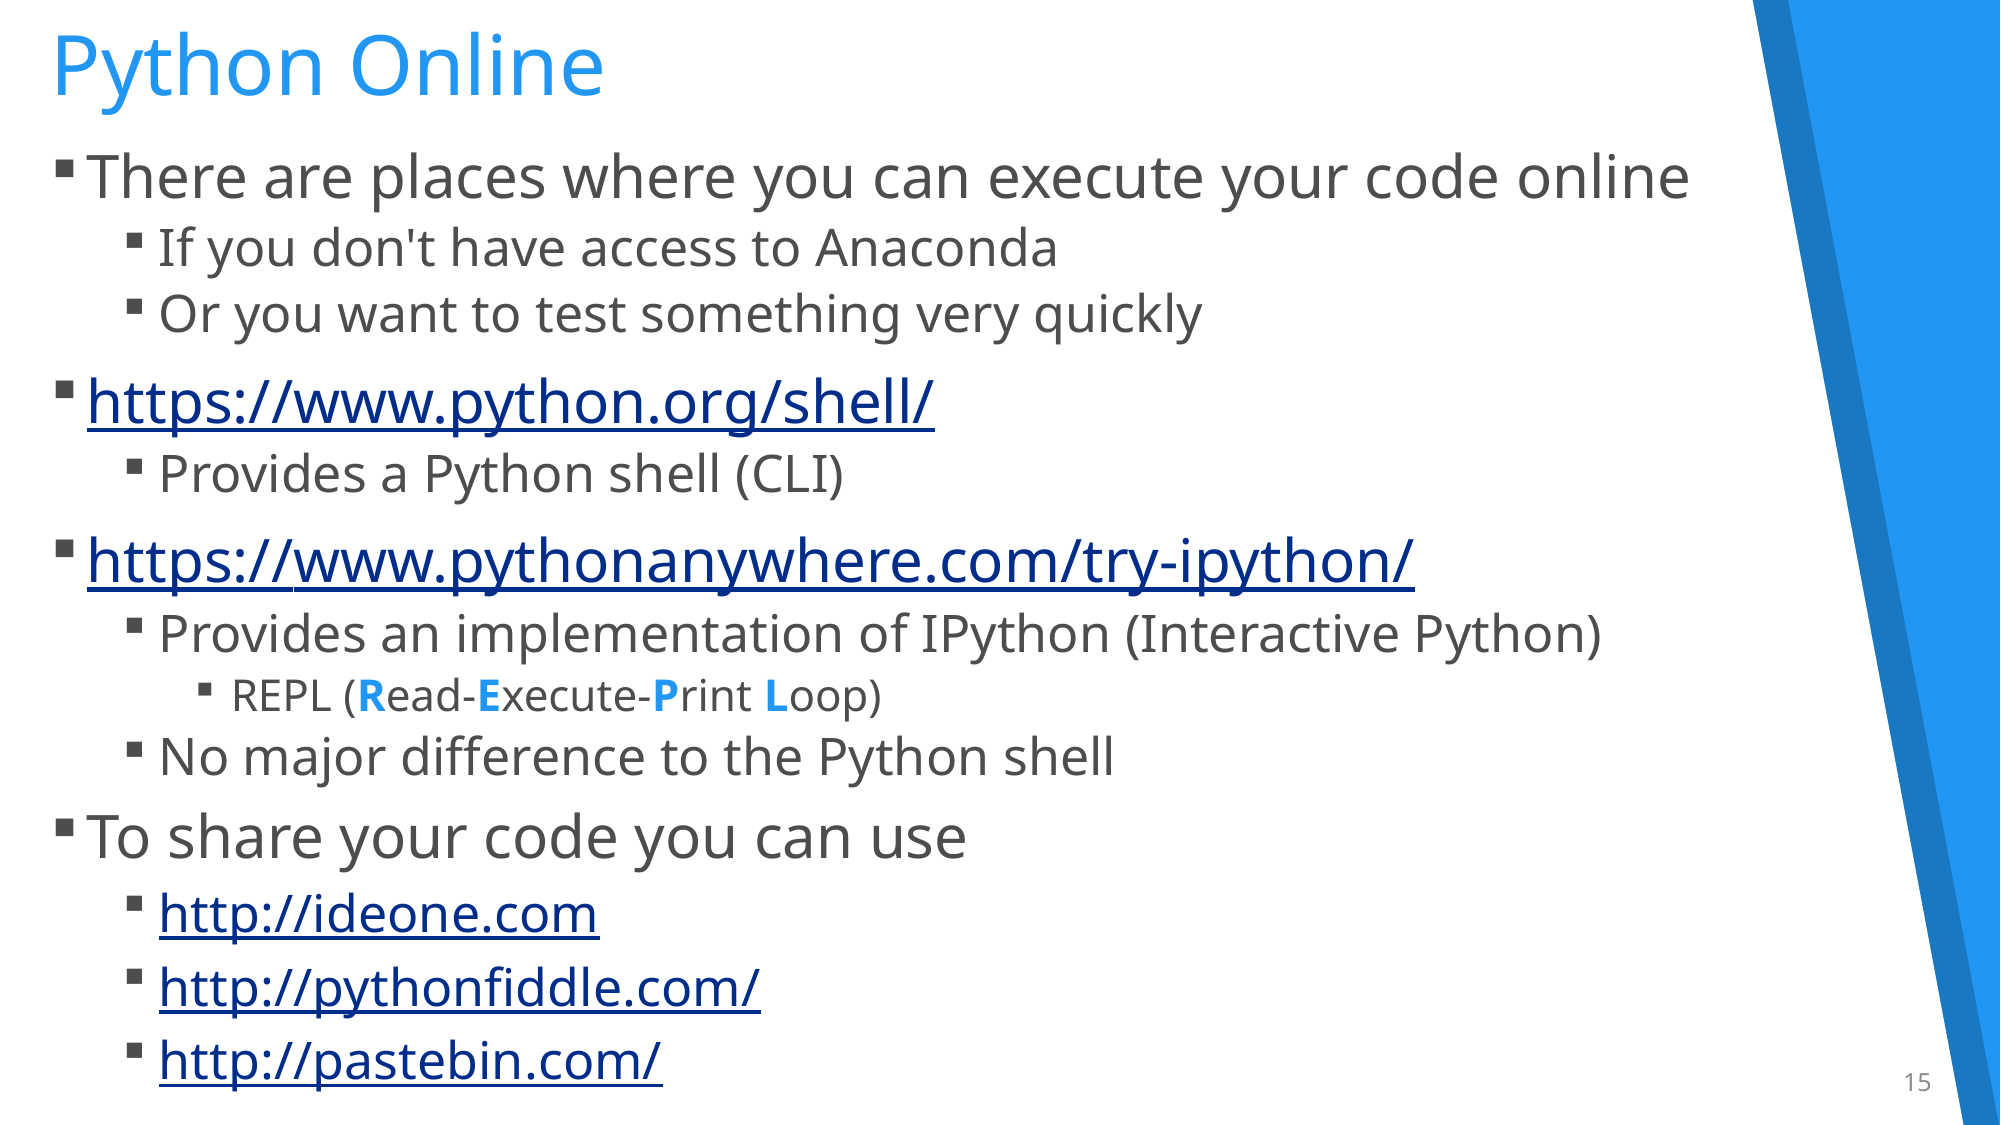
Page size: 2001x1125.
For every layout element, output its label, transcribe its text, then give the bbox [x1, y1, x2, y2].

title Python Online [35, 0, 1959, 137]
list There are places where you can execute your code online If you don't have access to Anaconda Or you want to test something very quickly https://www.python.org/shell/ Provides a Python shell (CLI) https://www.pythonanywhere.com/try-ipython/ Provides an implementation of IPython (Interactive Python) REPL (Read-Execute-Print Loop) No major difference to the Python shell To share your code you can use http://ideone.com http://pythonfiddle.com/ http://pastebin.com/ [35, 139, 1959, 1103]
slide_number 15 [1877, 1053, 1947, 1114]
